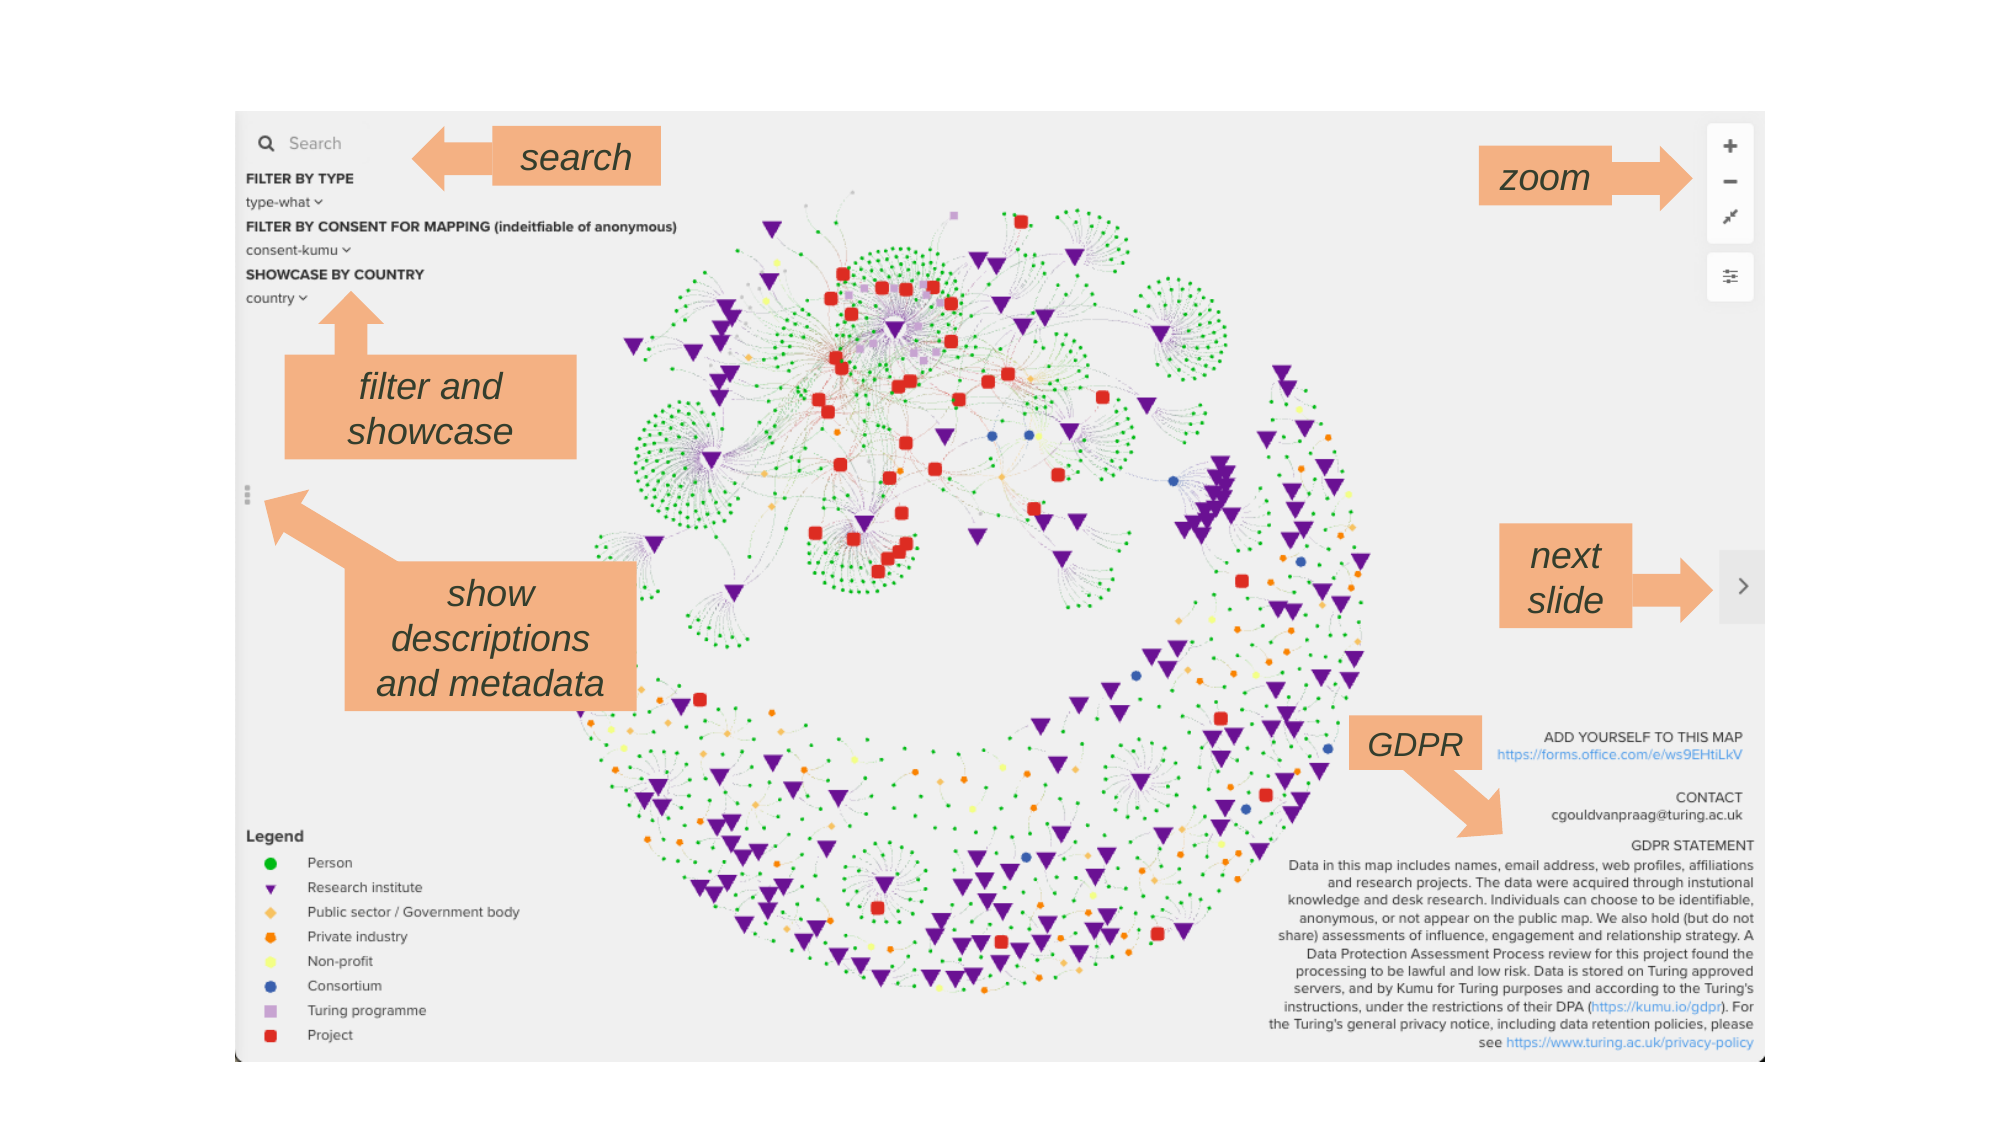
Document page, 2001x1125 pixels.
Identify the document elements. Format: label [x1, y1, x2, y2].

text_box [1478, 145, 1693, 212]
text_box [411, 125, 661, 192]
text_box [284, 290, 577, 461]
text_box [1499, 523, 1714, 630]
picture [235, 111, 1765, 1062]
text_box [1349, 715, 1519, 826]
text_box [250, 516, 637, 713]
